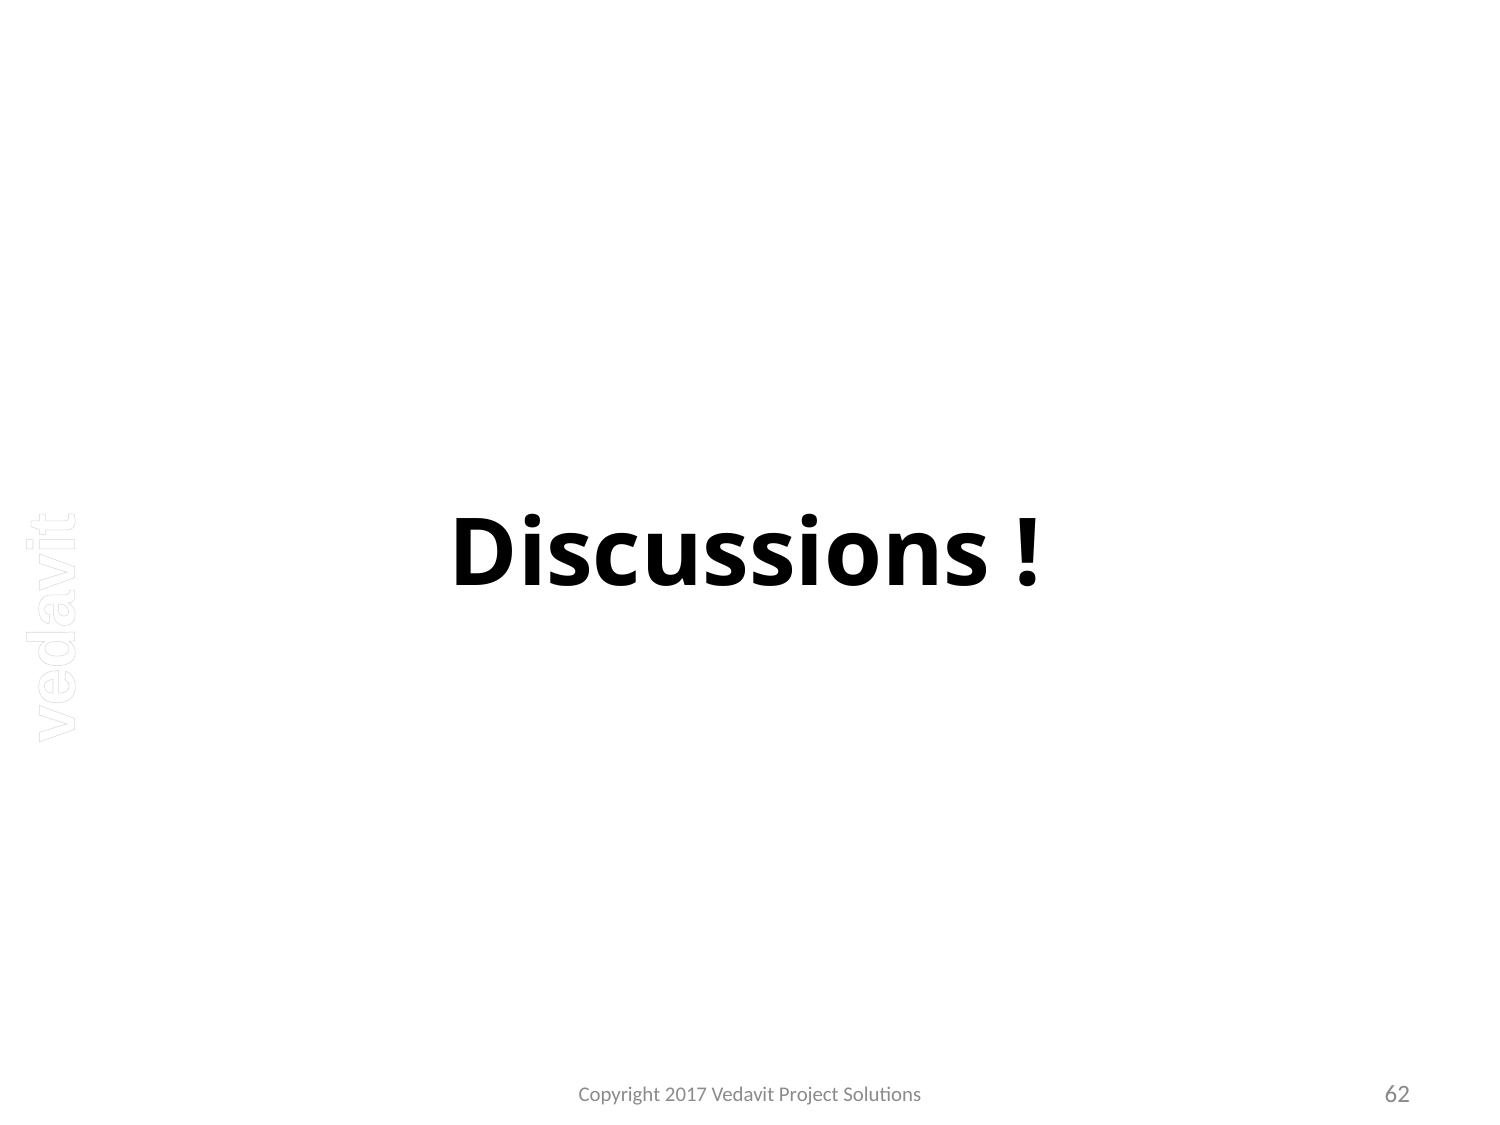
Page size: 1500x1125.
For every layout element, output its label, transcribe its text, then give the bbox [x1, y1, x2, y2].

footer Copyright 2017 Vedavit Project Solutions [512, 1062, 988, 1123]
slide_number 62 [1074, 1062, 1425, 1123]
